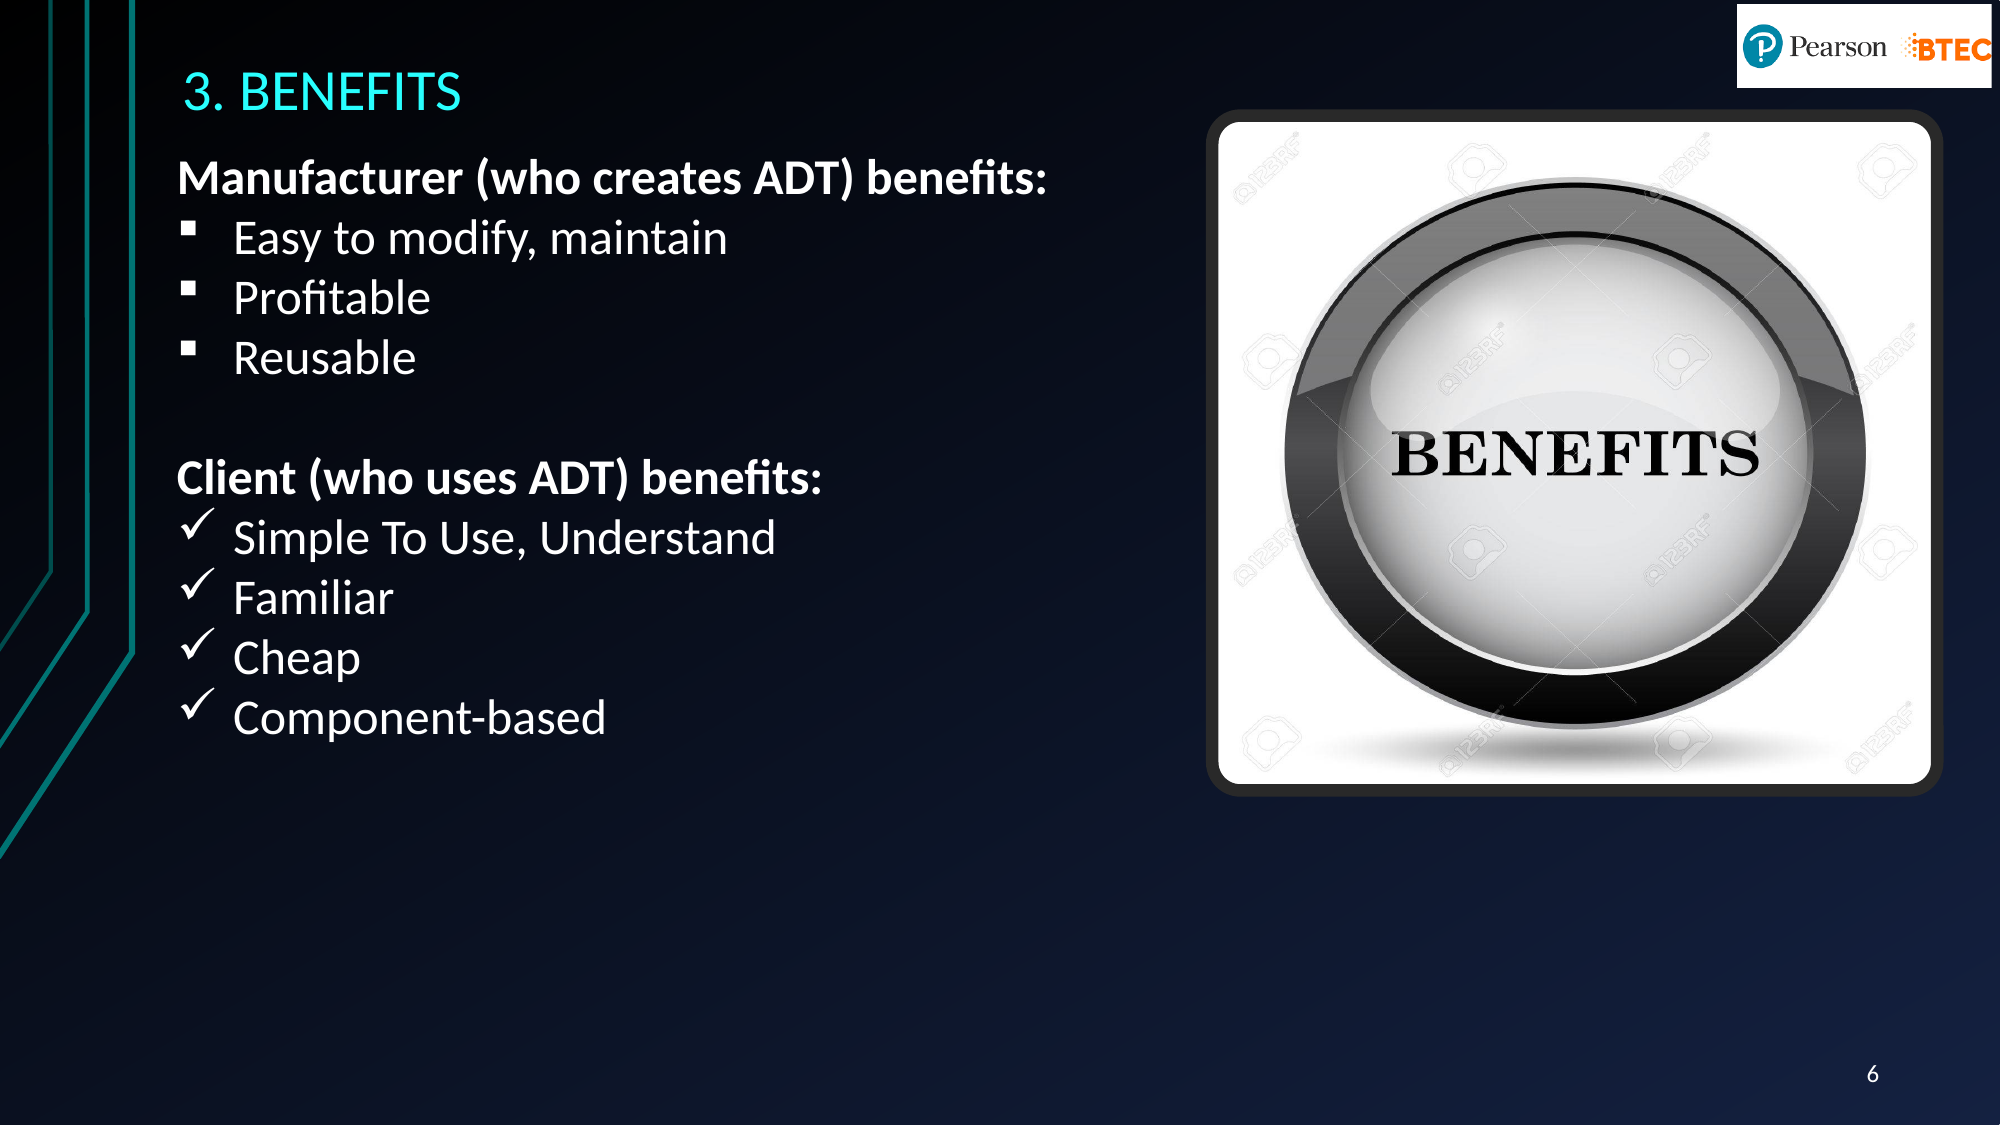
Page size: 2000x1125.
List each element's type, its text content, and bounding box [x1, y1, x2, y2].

text_box 3. BENEFITS [162, 49, 1175, 138]
text_box Manufacturer (who creates ADT) benefits: Easy to modify, maintain Profitable Reusable Client (who uses ADT) benefits: Simple To Use, Understand Familiar Cheap Component-based [162, 137, 1150, 753]
picture [1737, 4, 1992, 88]
picture [1211, 115, 1938, 791]
slide_number 6 [1732, 1042, 1900, 1103]
